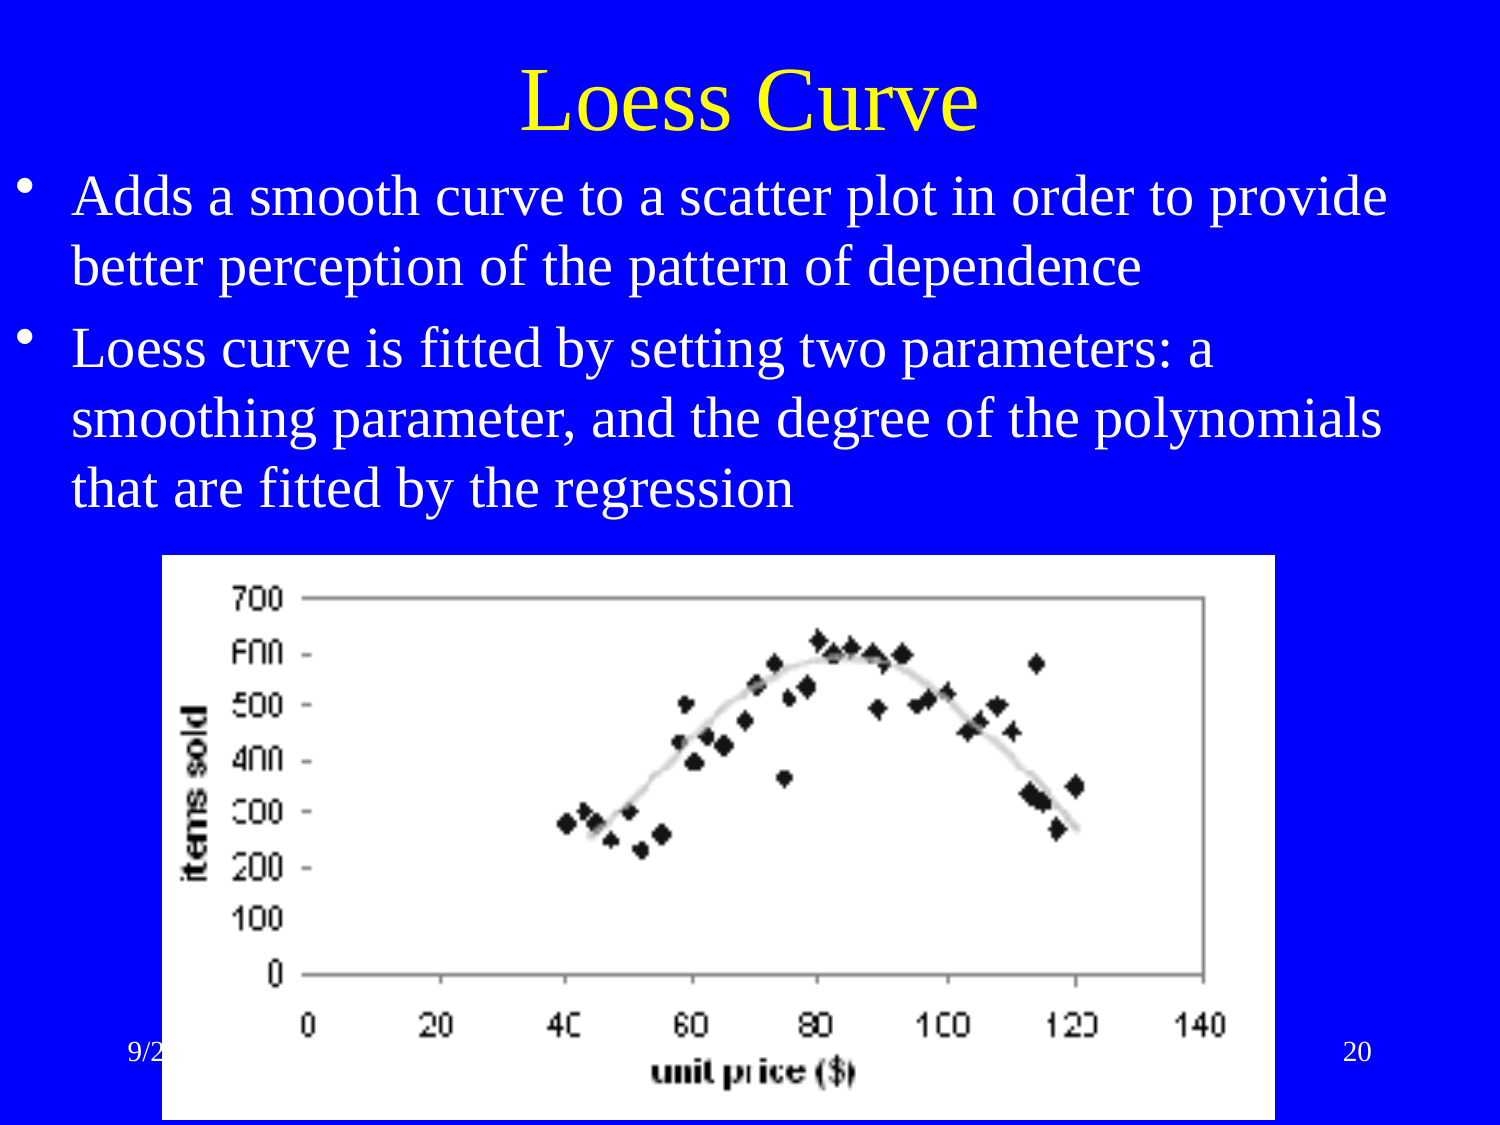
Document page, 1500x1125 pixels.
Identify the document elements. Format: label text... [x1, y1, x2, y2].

title Loess Curve [112, 0, 1388, 149]
list Adds a smooth curve to a scatter plot in order to provide better perception of the pattern of dependence Loess curve is fitted by setting two parameters: a smoothing parameter, and the degree of the polynomials that are fitted by the regression [0, 149, 1463, 414]
picture [162, 555, 1276, 1121]
slide_number 20 [1279, 1024, 1388, 1101]
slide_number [112, 1024, 157, 1101]
